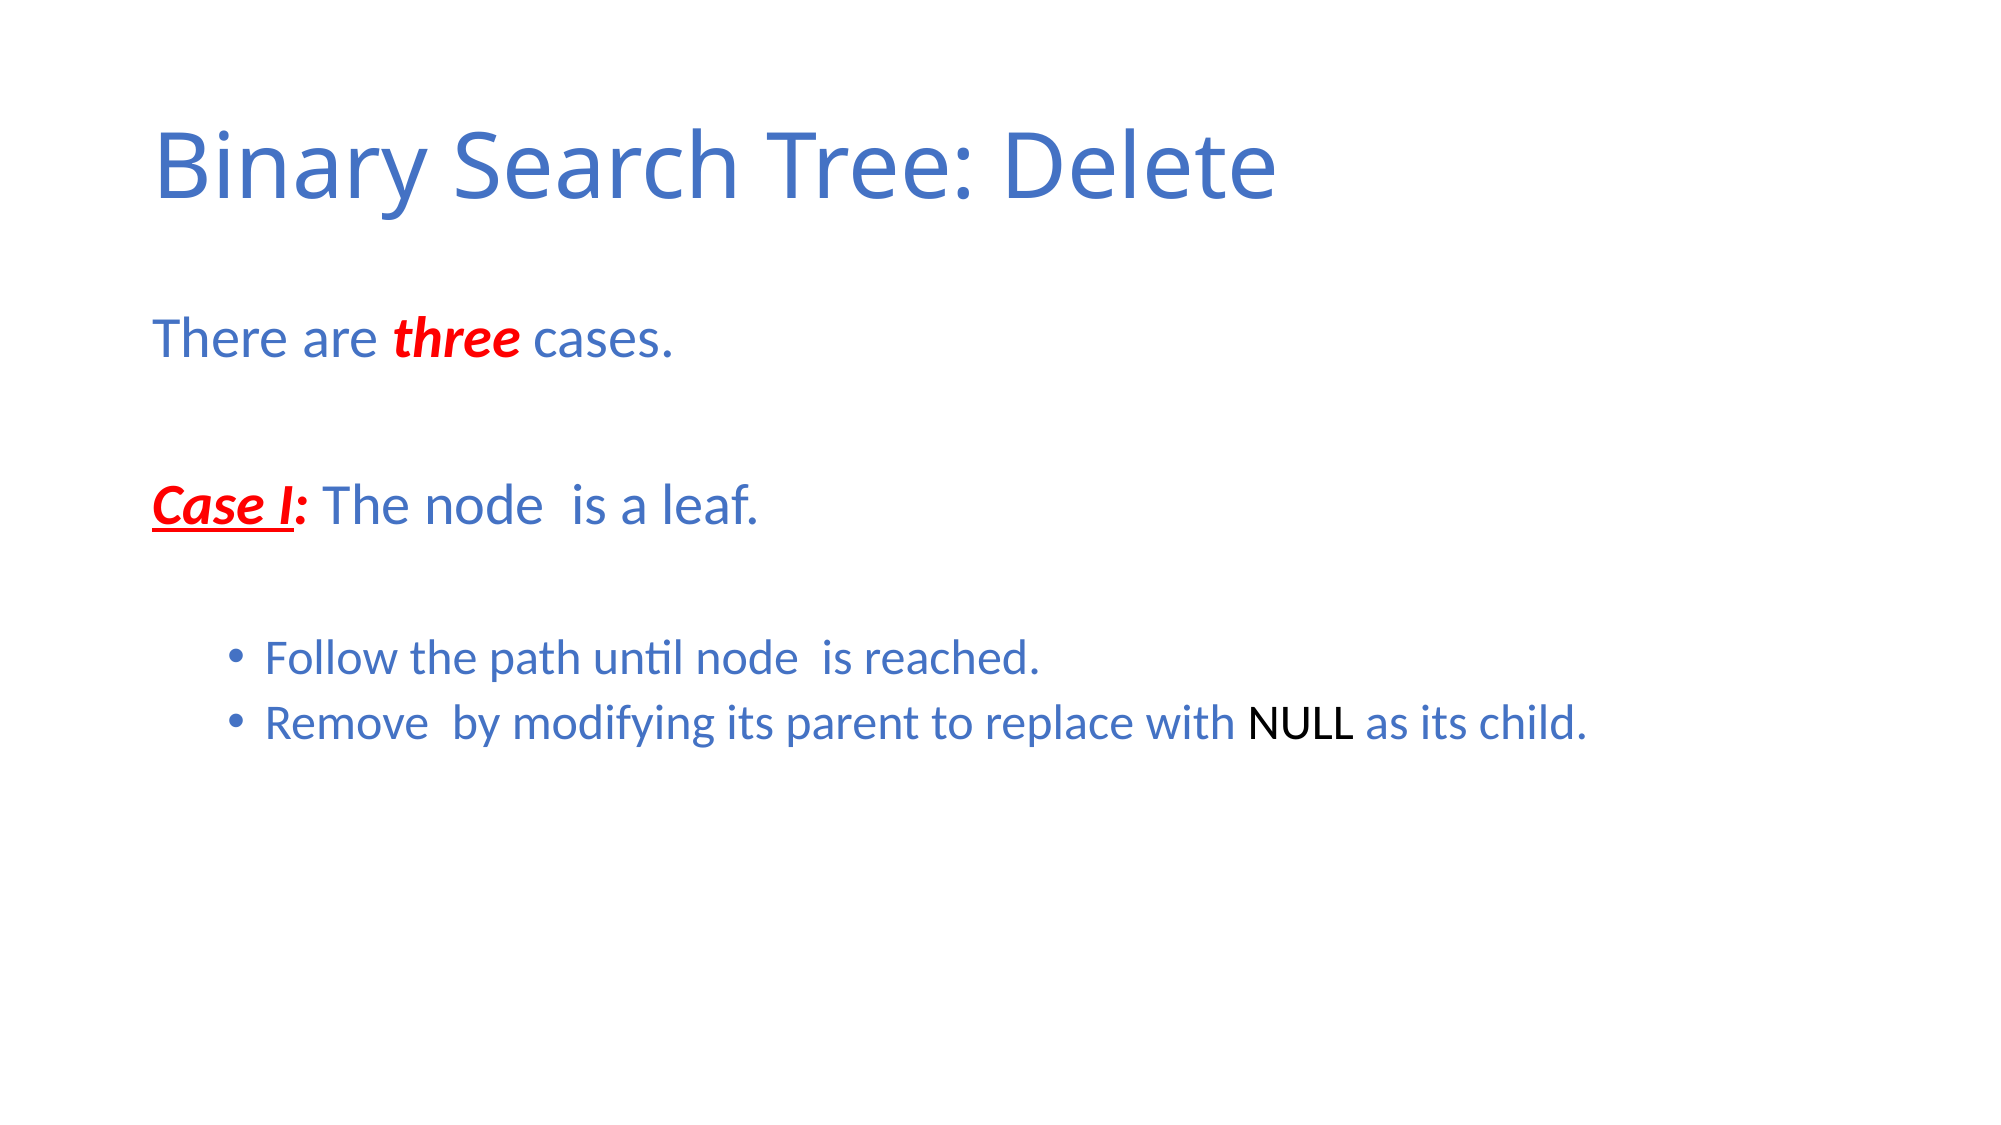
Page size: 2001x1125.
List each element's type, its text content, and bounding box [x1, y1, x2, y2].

title Binary Search Tree: Delete [137, 59, 1863, 278]
